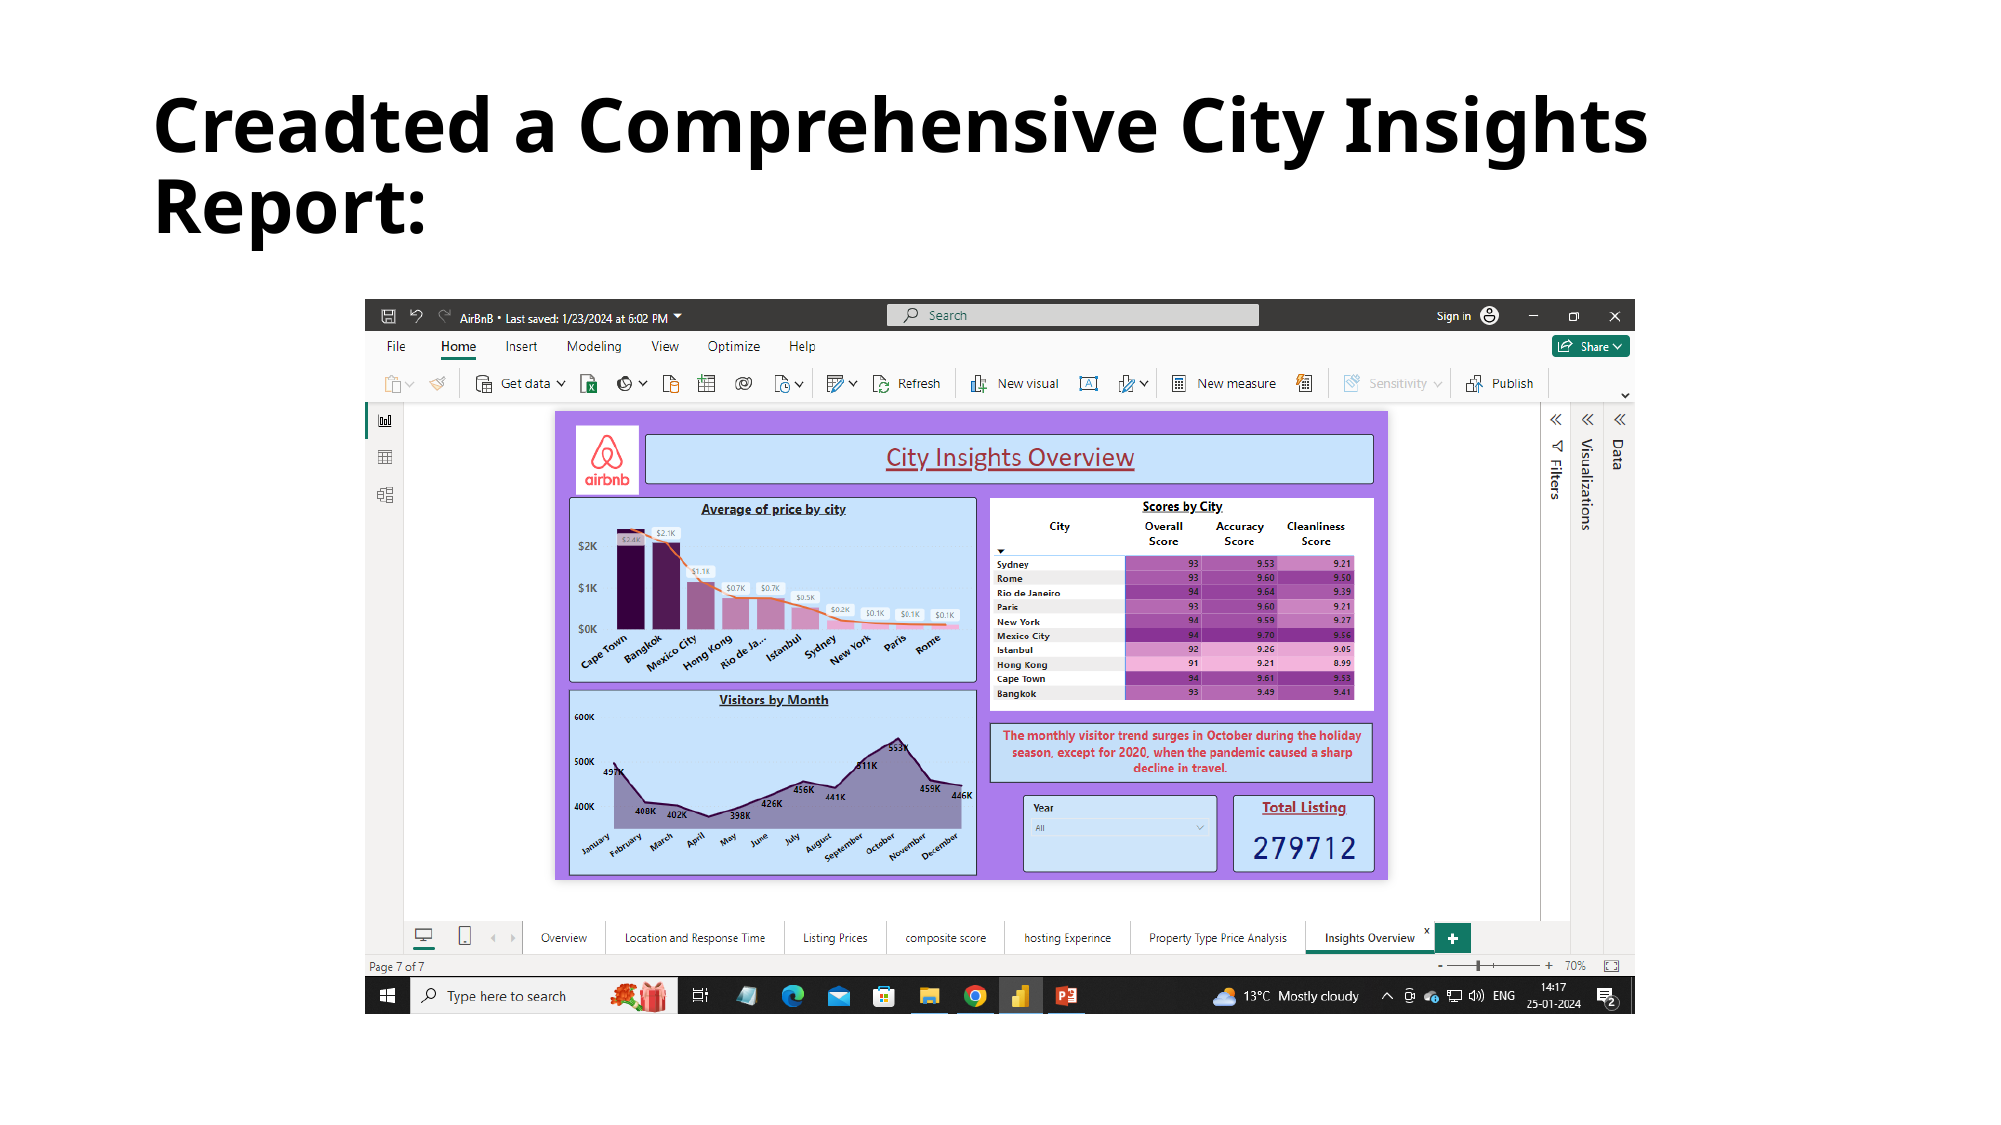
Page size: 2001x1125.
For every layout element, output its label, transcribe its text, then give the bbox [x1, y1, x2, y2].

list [365, 299, 1635, 1014]
title Creadted a Comprehensive City Insights Report: [137, 59, 1863, 278]
